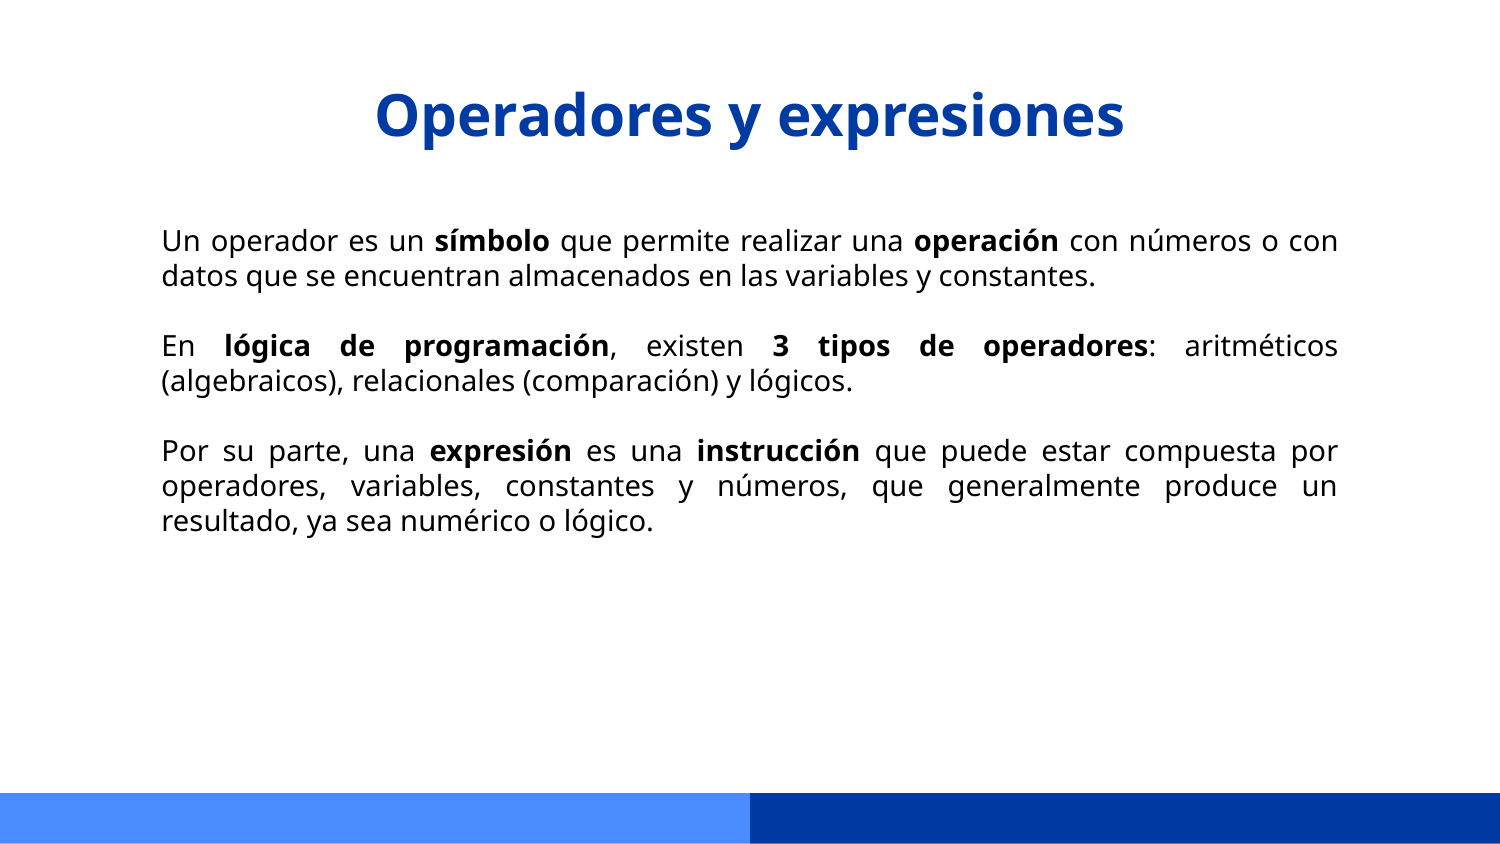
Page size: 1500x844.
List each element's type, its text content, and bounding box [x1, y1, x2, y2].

title Operadores y expresiones [117, 62, 1383, 157]
text_box Un operador es un símbolo que permite realizar una operación con números o con datos que se encuentran almacenados en las variables y constantes. En lógica de programación, existen 3 tipos de operadores: aritméticos (algebraicos), relacionales (comparación) y lógicos. Por su parte, una expresión es una instrucción que puede estar compuesta por operadores, variables, constantes y números, que generalmente produce un resultado, ya sea numérico o lógico. [146, 207, 1354, 604]
